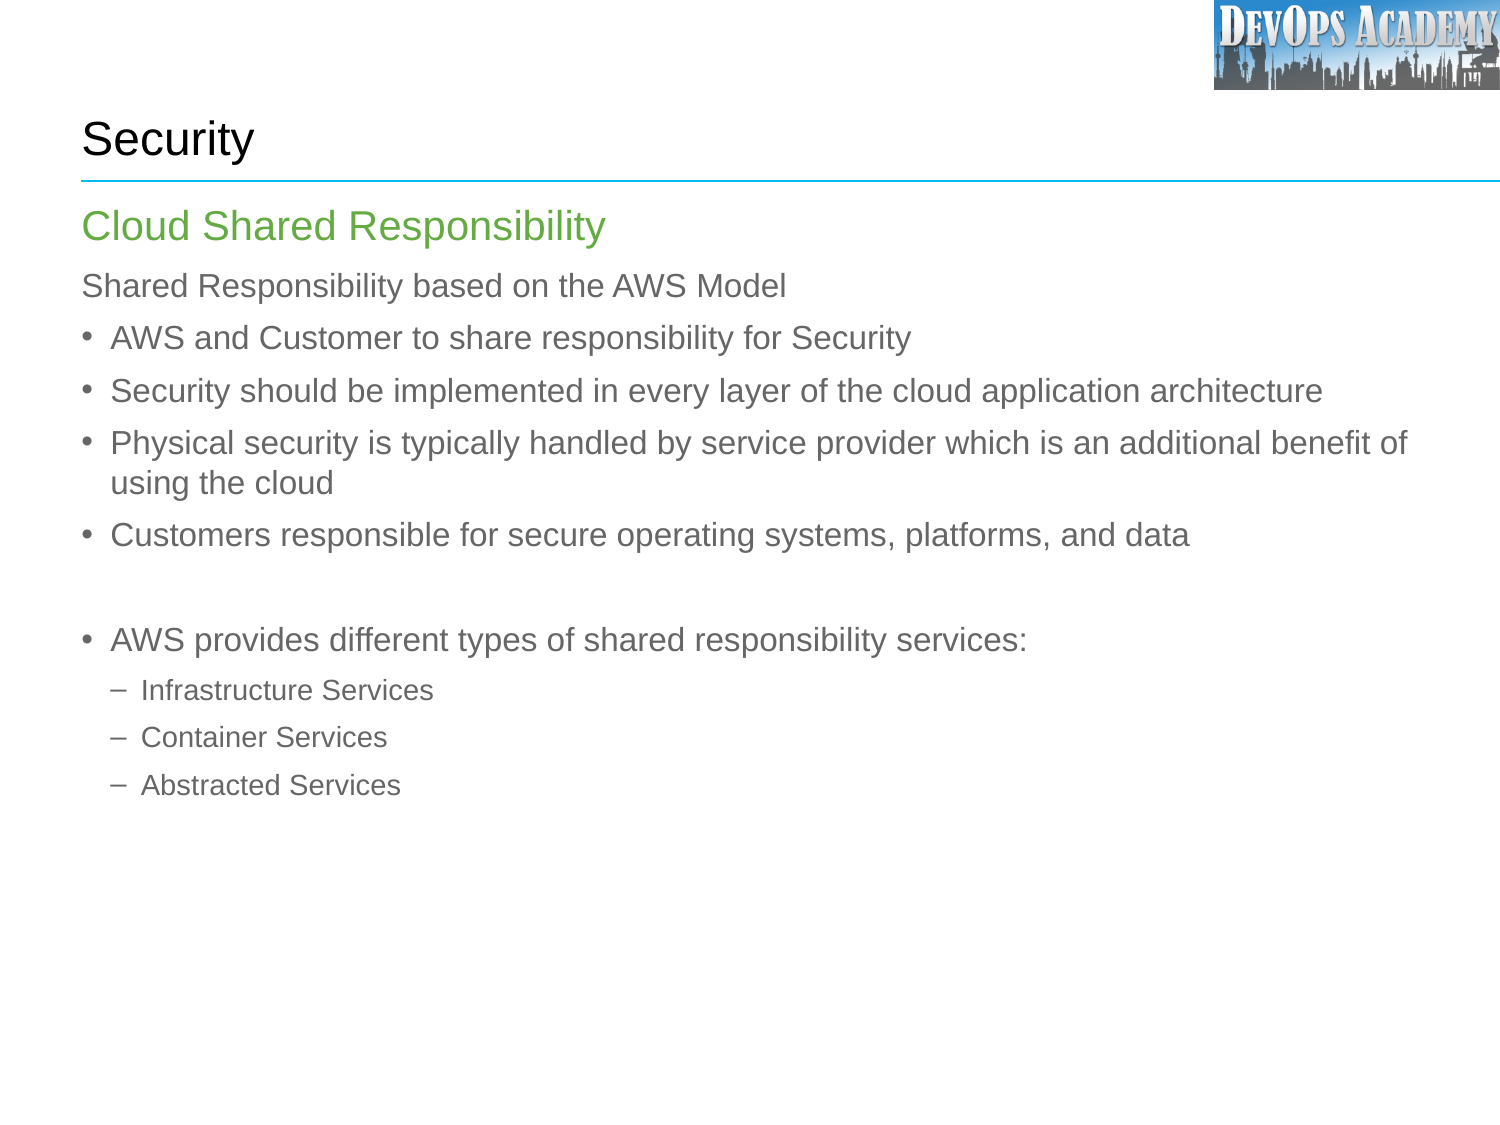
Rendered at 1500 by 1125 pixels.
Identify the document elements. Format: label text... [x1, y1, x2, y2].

list Cloud Shared Responsibility [81, 191, 1419, 256]
picture [1419, 0, 1500, 90]
list Shared Responsibility based on the AWS Model AWS and Customer to share responsibility for Security Security should be implemented in every layer of the cloud application architecture Physical security is typically handled by service provider which is an additional benefit of using the cloud Customers responsible for secure operating systems, platforms, and data AWS provides different types of shared responsibility services: Infrastructure Services Container Services Abstracted Services [81, 256, 1419, 1049]
title Security [81, 0, 1419, 165]
